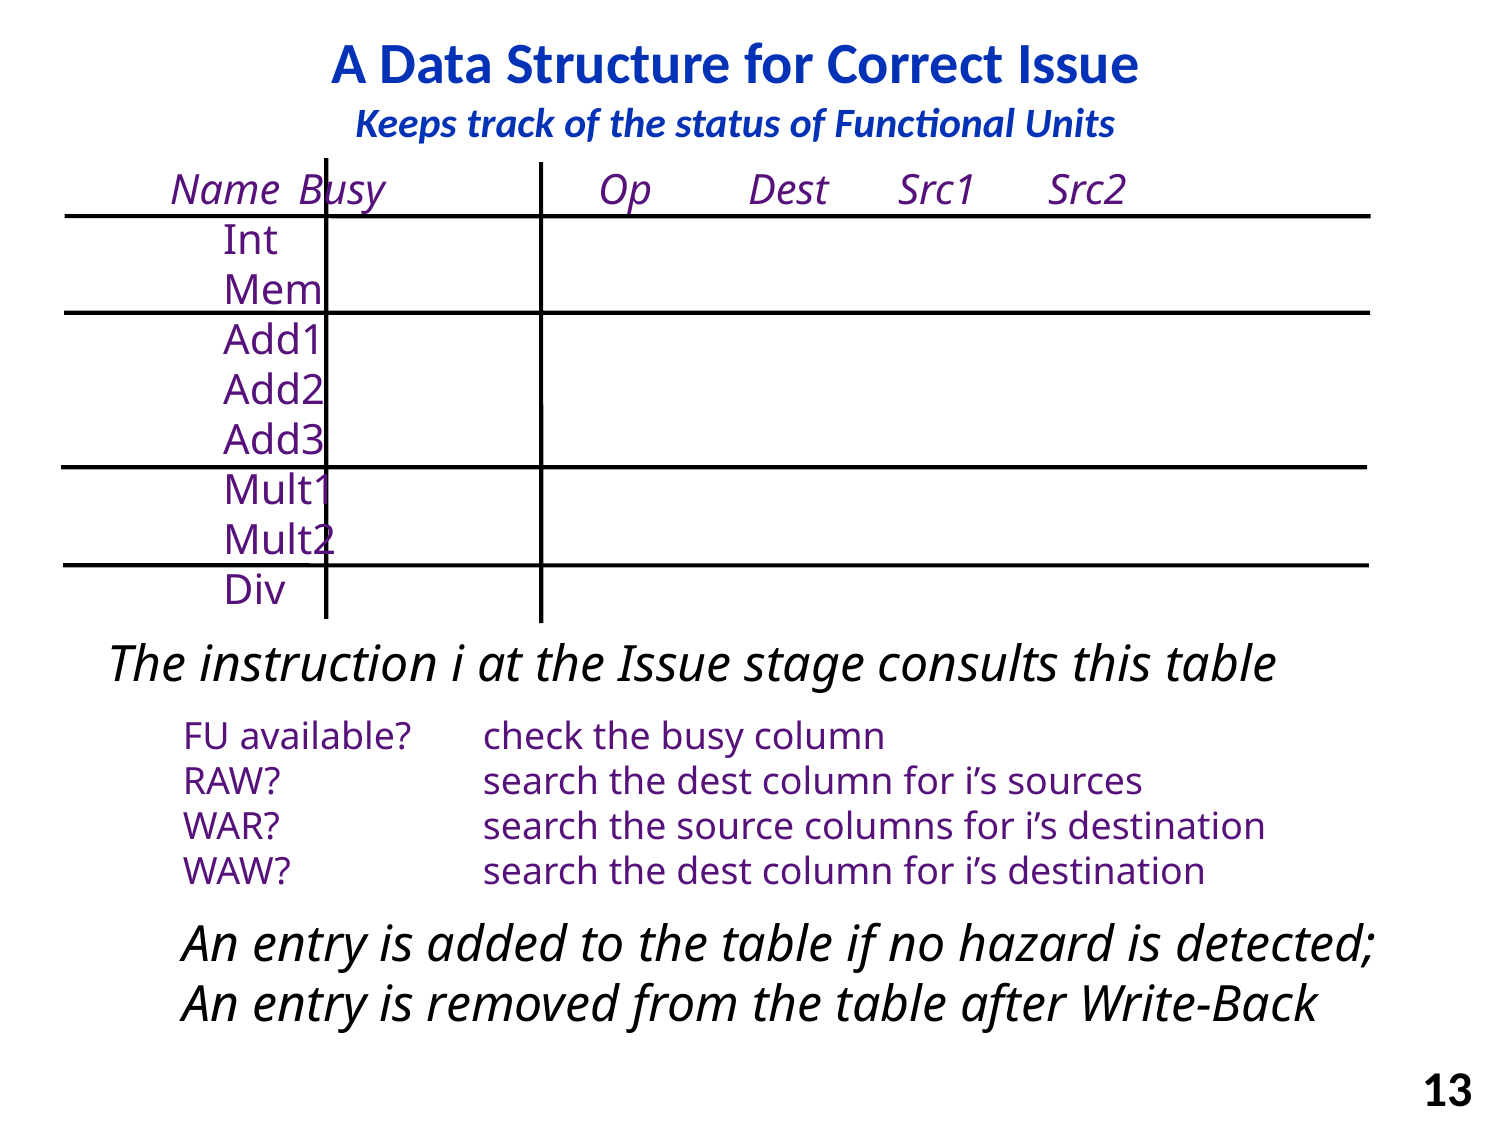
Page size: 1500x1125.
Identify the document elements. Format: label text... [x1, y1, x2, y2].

title A Data Structure for Correct Issue Keeps track of the status of Functional Units [137, 24, 1335, 147]
slide_number 13 [1174, 1062, 1488, 1111]
text_box [701, 107, 1381, 153]
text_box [58, 155, 1439, 624]
text_box [701, 632, 1381, 673]
text_box The instruction i at the Issue stage consults this table FU available? check the busy column RAW? search the dest column for i’s sources WAR? search the source columns for i’s destination WAW? search the dest column for i’s destination An entry is added to the table if no hazard is detected; An entry is removed from the table after Write-Back [93, 632, 1393, 1040]
